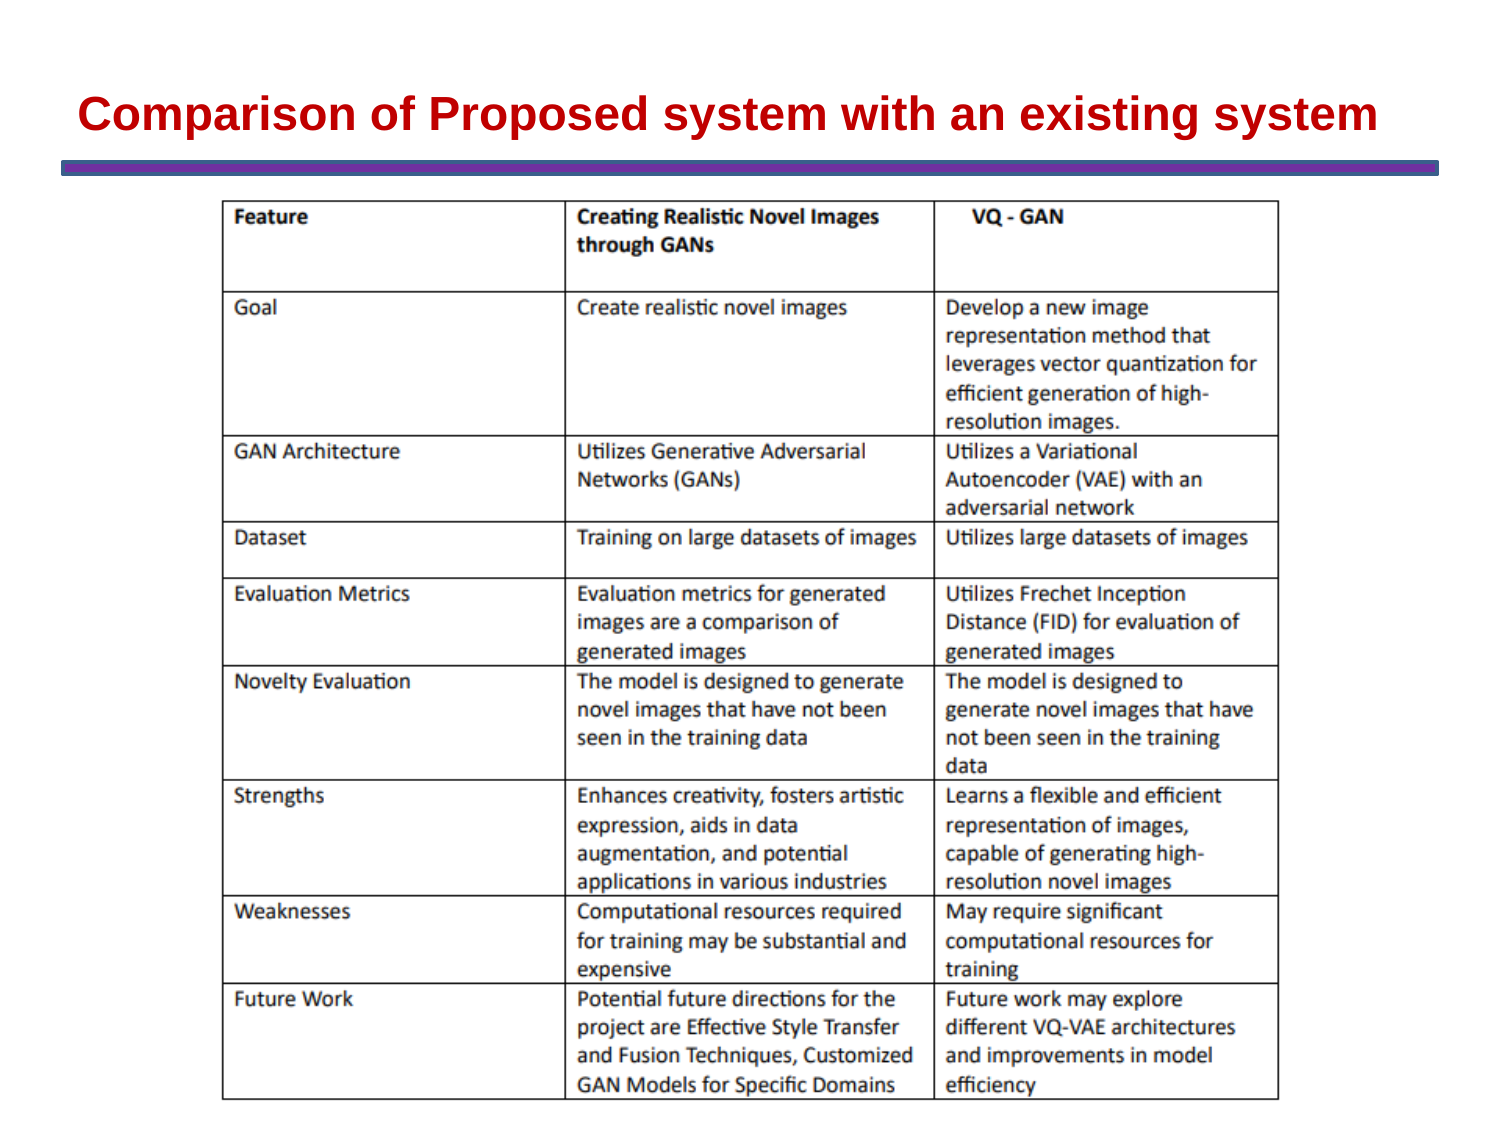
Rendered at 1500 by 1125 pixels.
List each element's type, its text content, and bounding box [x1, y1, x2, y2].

text_box Comparison of Proposed system with an existing system [62, 75, 1413, 148]
text_box [62, 161, 1438, 175]
picture [215, 199, 1284, 1109]
